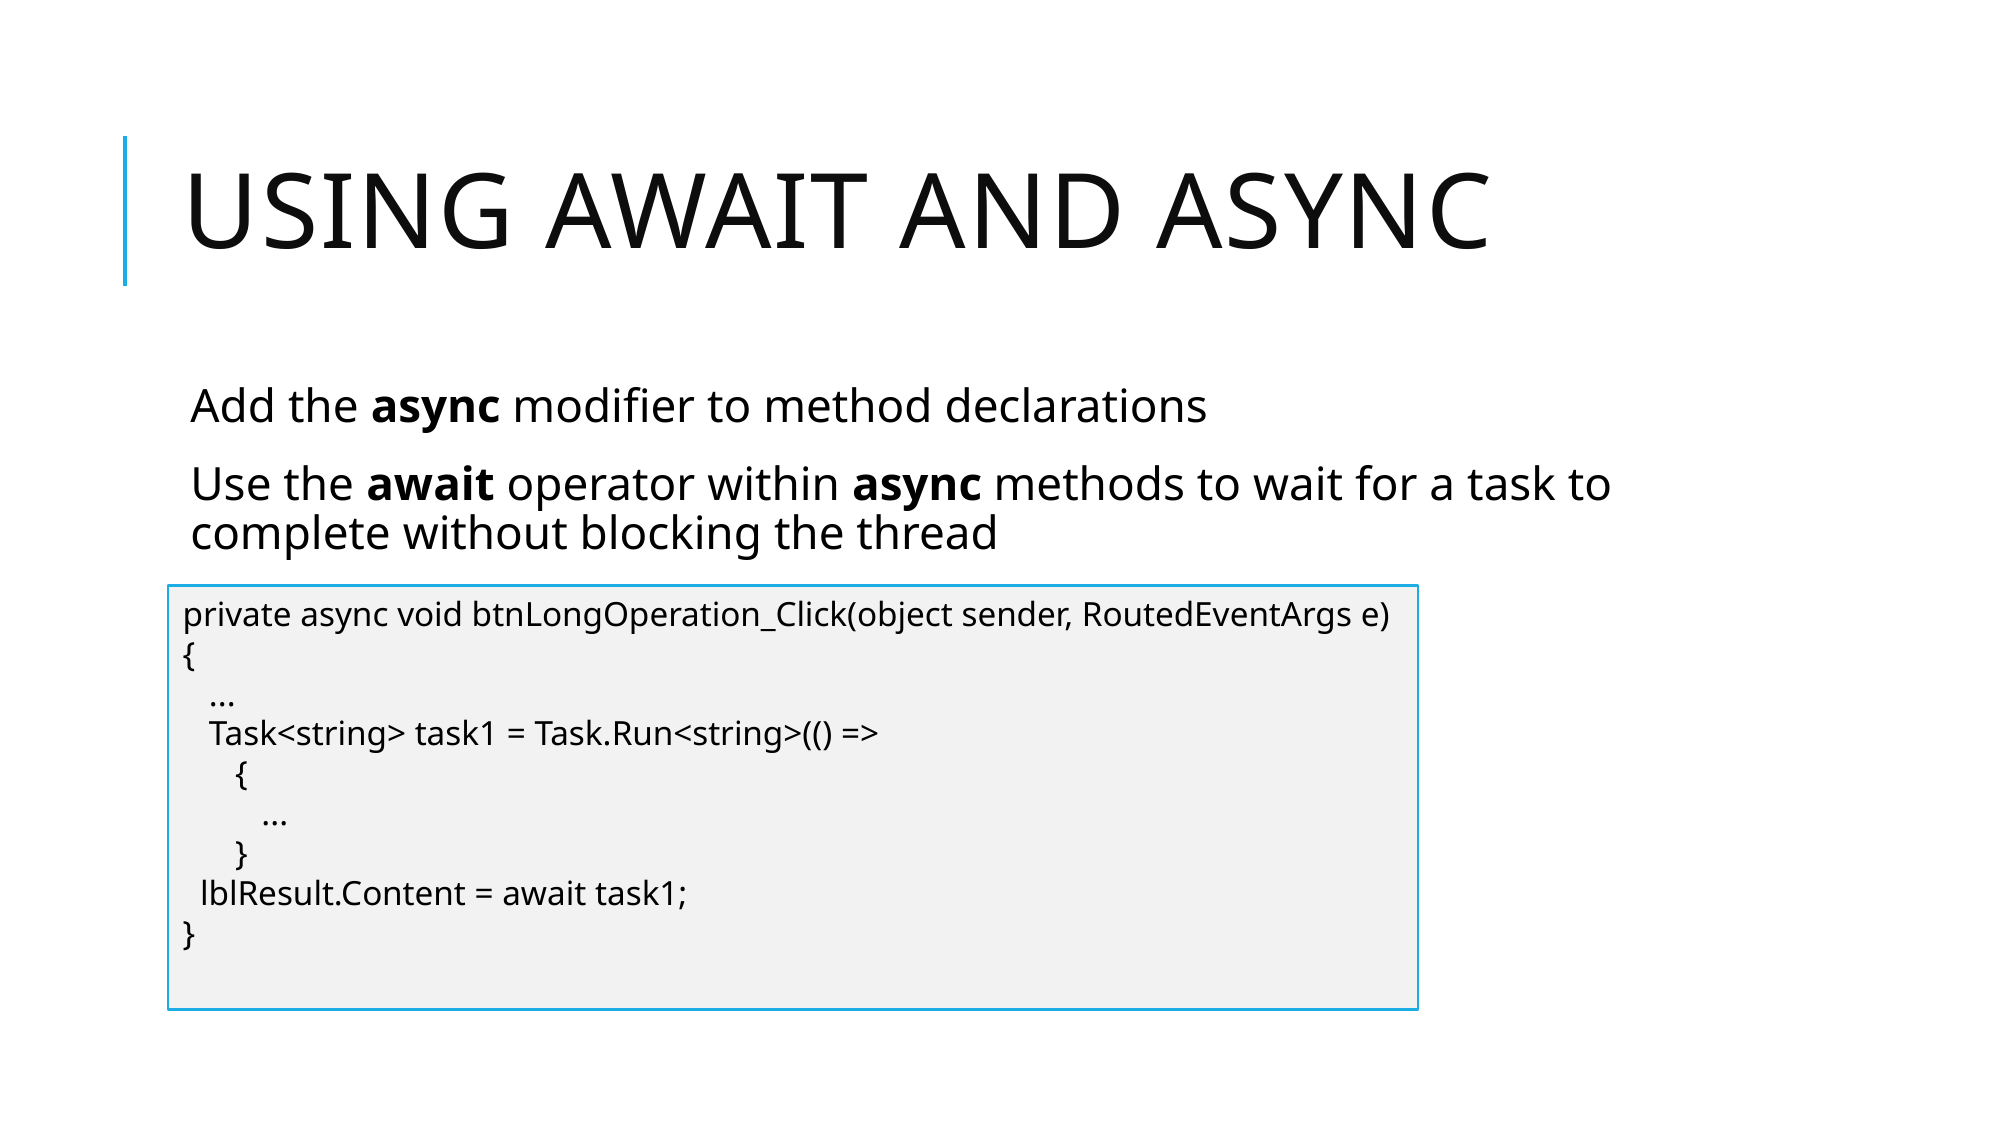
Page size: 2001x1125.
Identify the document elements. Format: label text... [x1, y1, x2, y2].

text_box private async void btnLongOperation_Click(object sender, RoutedEventArgs e) { ... Task<string> task1 = Task.Run<string>(() => { ... } lblResult.Content = await task1; } [167, 584, 1419, 1011]
list Add the async modifier to method declarations Use the await operator within async methods to wait for a task to complete without blocking the thread [168, 375, 1763, 1035]
title Using await and async [168, 96, 1763, 342]
